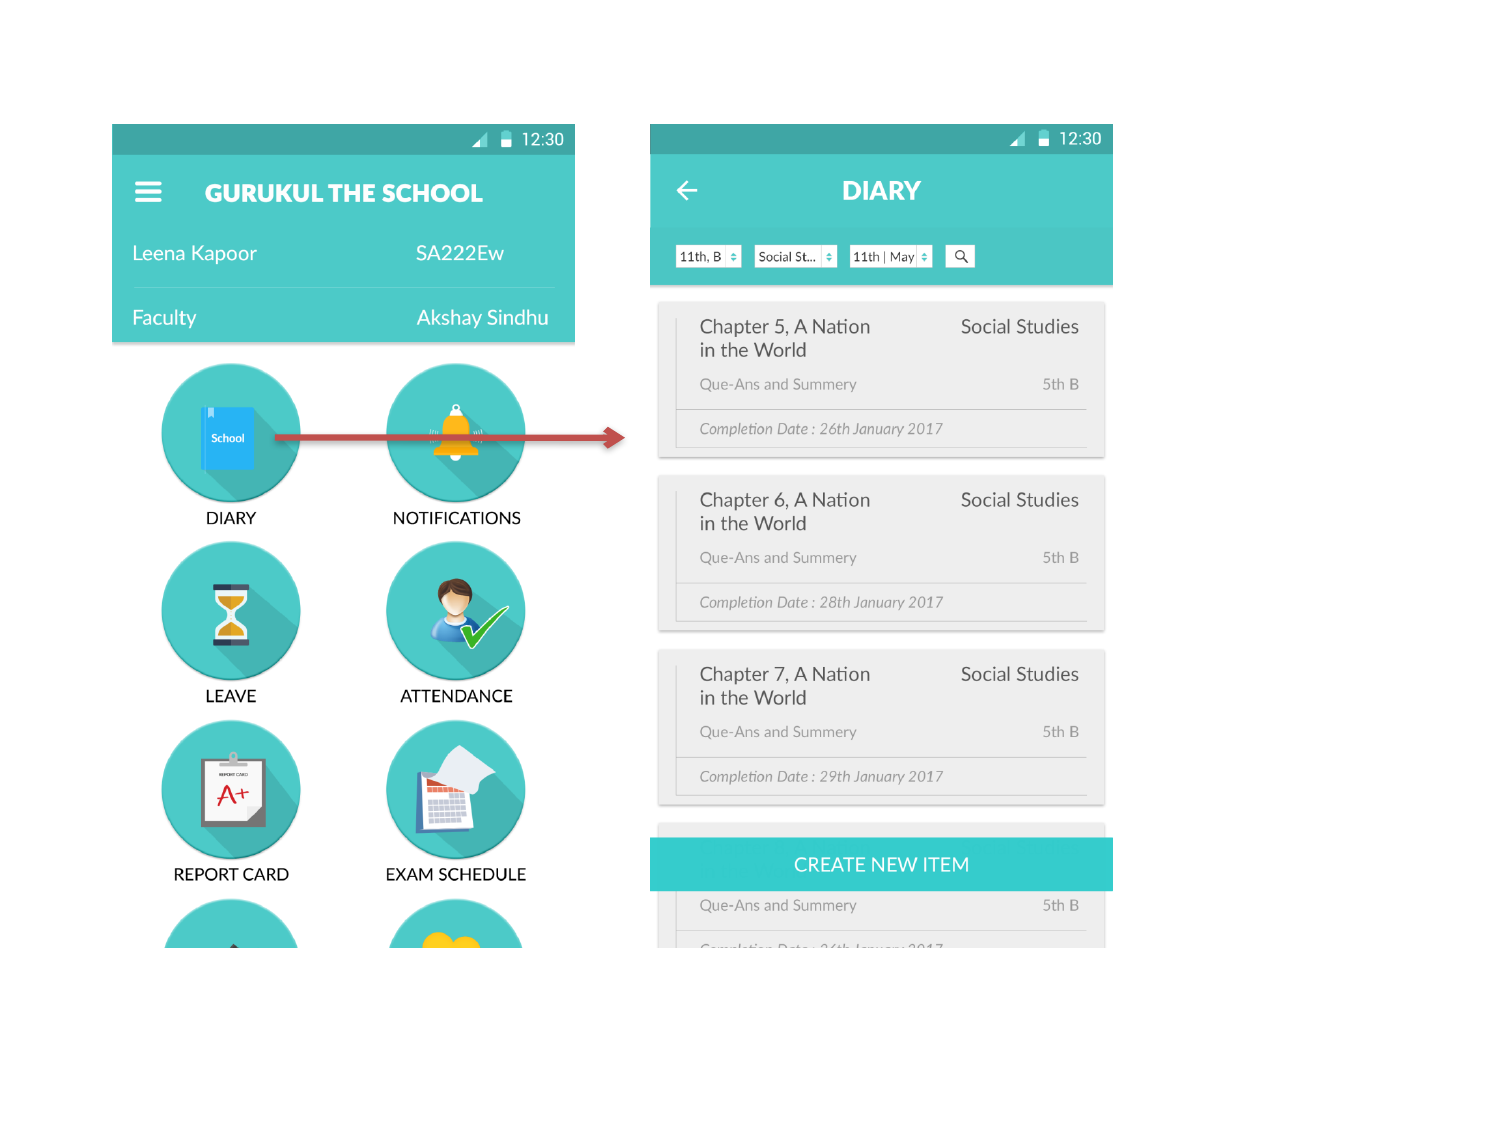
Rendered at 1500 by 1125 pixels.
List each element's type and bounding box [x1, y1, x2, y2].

picture [649, 124, 1113, 948]
picture [112, 124, 576, 948]
